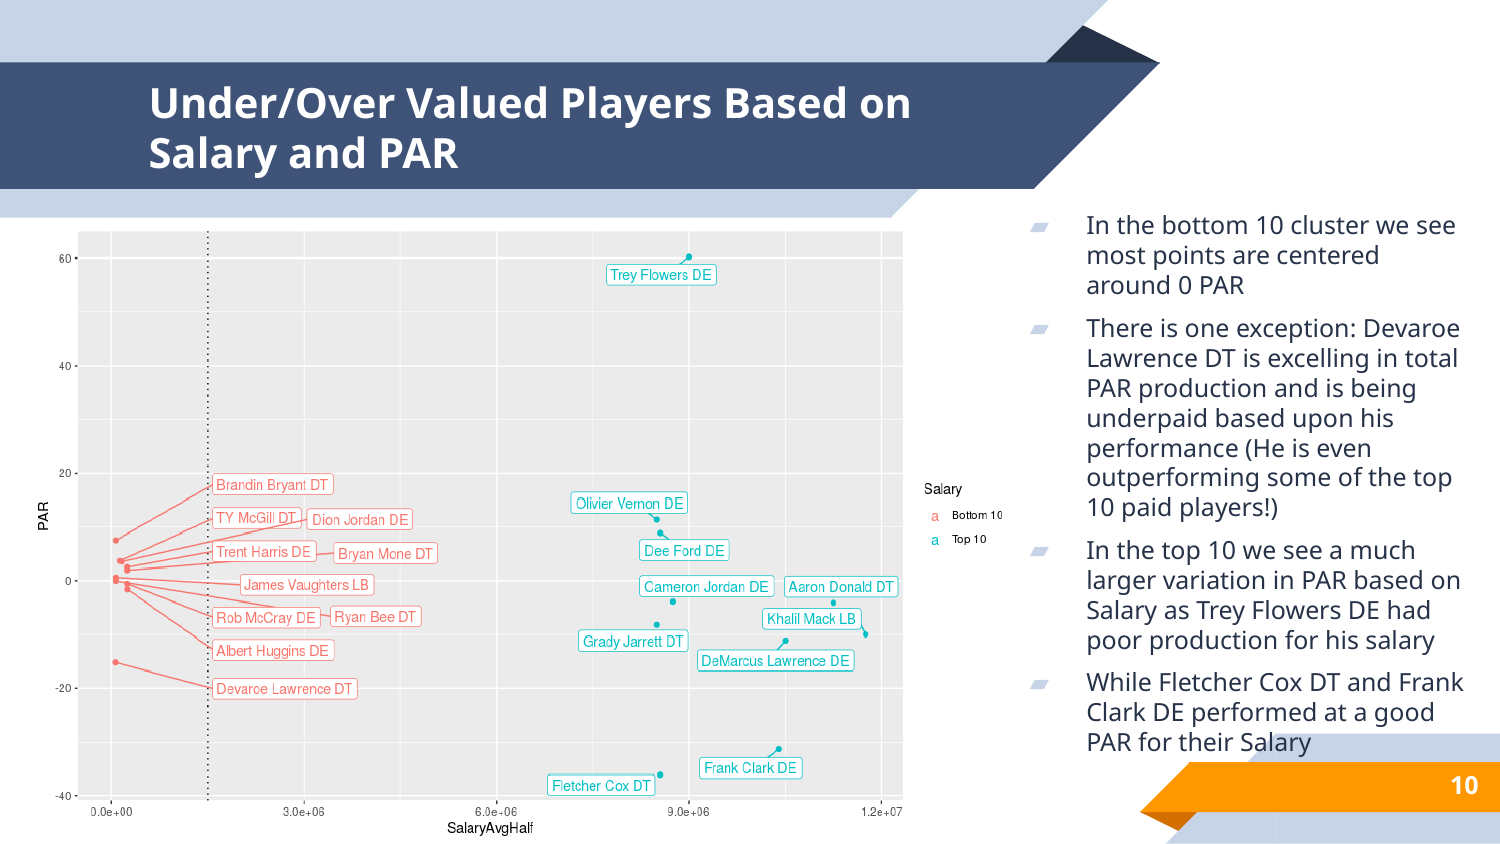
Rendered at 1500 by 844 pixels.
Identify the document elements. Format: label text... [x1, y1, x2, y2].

title Under/Over Valued Players Based on Salary and PAR [133, 64, 997, 190]
list In the bottom 10 cluster we see most points are centered around 0 PAR There is one exception: Devaroe Lawrence DT is excelling in total PAR production and is being underpaid based upon his performance (He is even outperforming some of the top 10 paid players!) In the top 10 we see a much larger variation in PAR based on Salary as Trey Flowers DE had poor production for his salary While Fletcher Cox DT and Frank Clark DE performed at a good PAR for their Salary [996, 194, 1480, 787]
picture [31, 224, 1017, 844]
slide_number 10 [1249, 760, 1494, 813]
